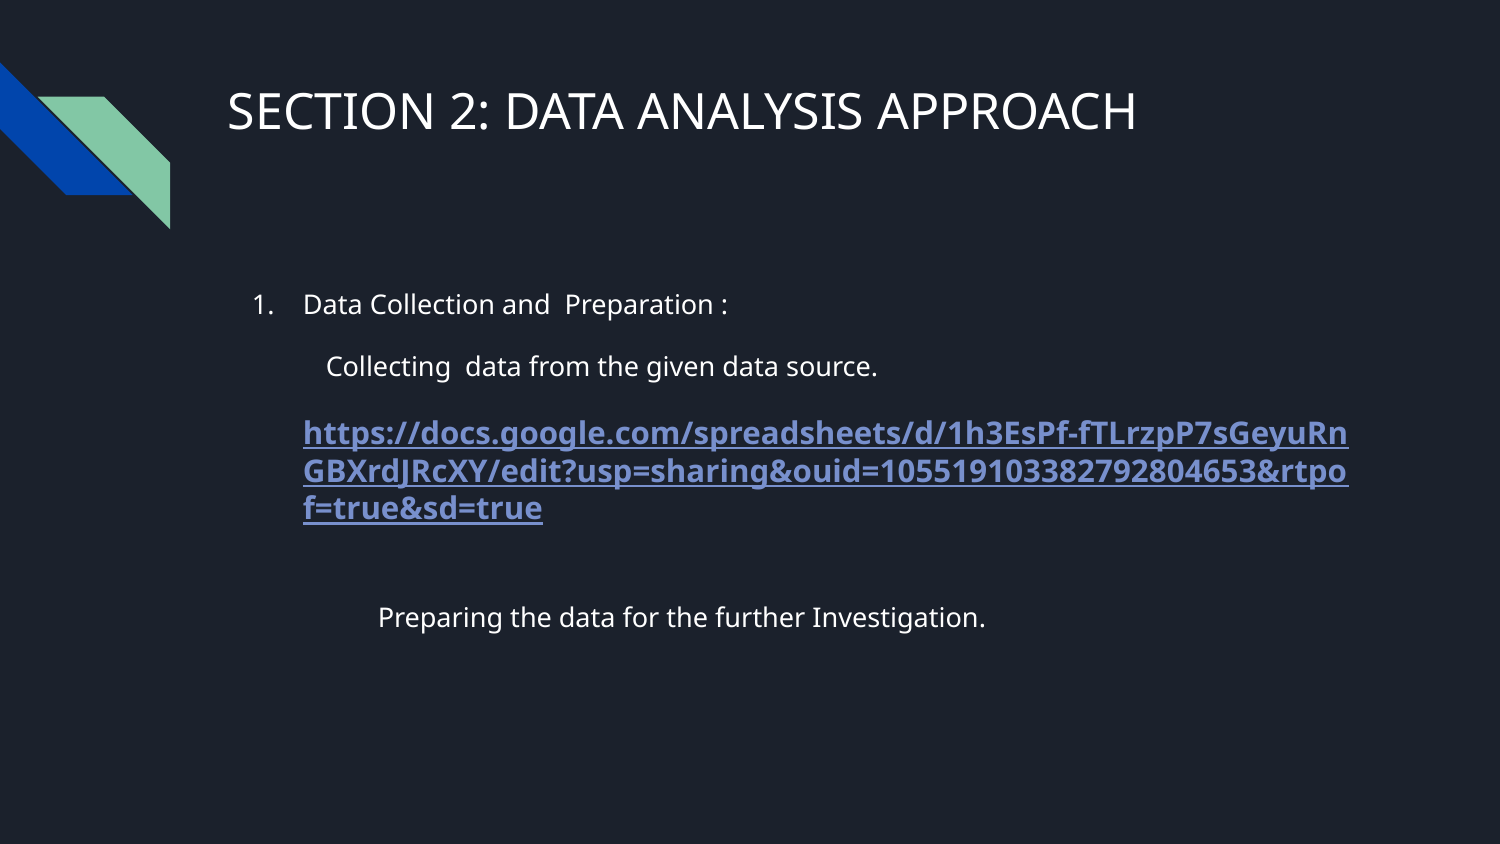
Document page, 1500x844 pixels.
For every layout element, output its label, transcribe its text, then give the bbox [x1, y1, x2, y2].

list Data Collection and Preparation : Collecting data from the given data source. https://docs.google.com/spreadsheets/d/1h3EsPf-fTLrzpP7sGeyuRnGBXrdJRcXY/edit?usp=sharing&ouid=105519103382792804653&rtpof=true&sd=true Preparing the data for the further Investigation. [212, 267, 1368, 746]
title SECTION 2: DATA ANALYSIS APPROACH [212, 64, 1368, 215]
